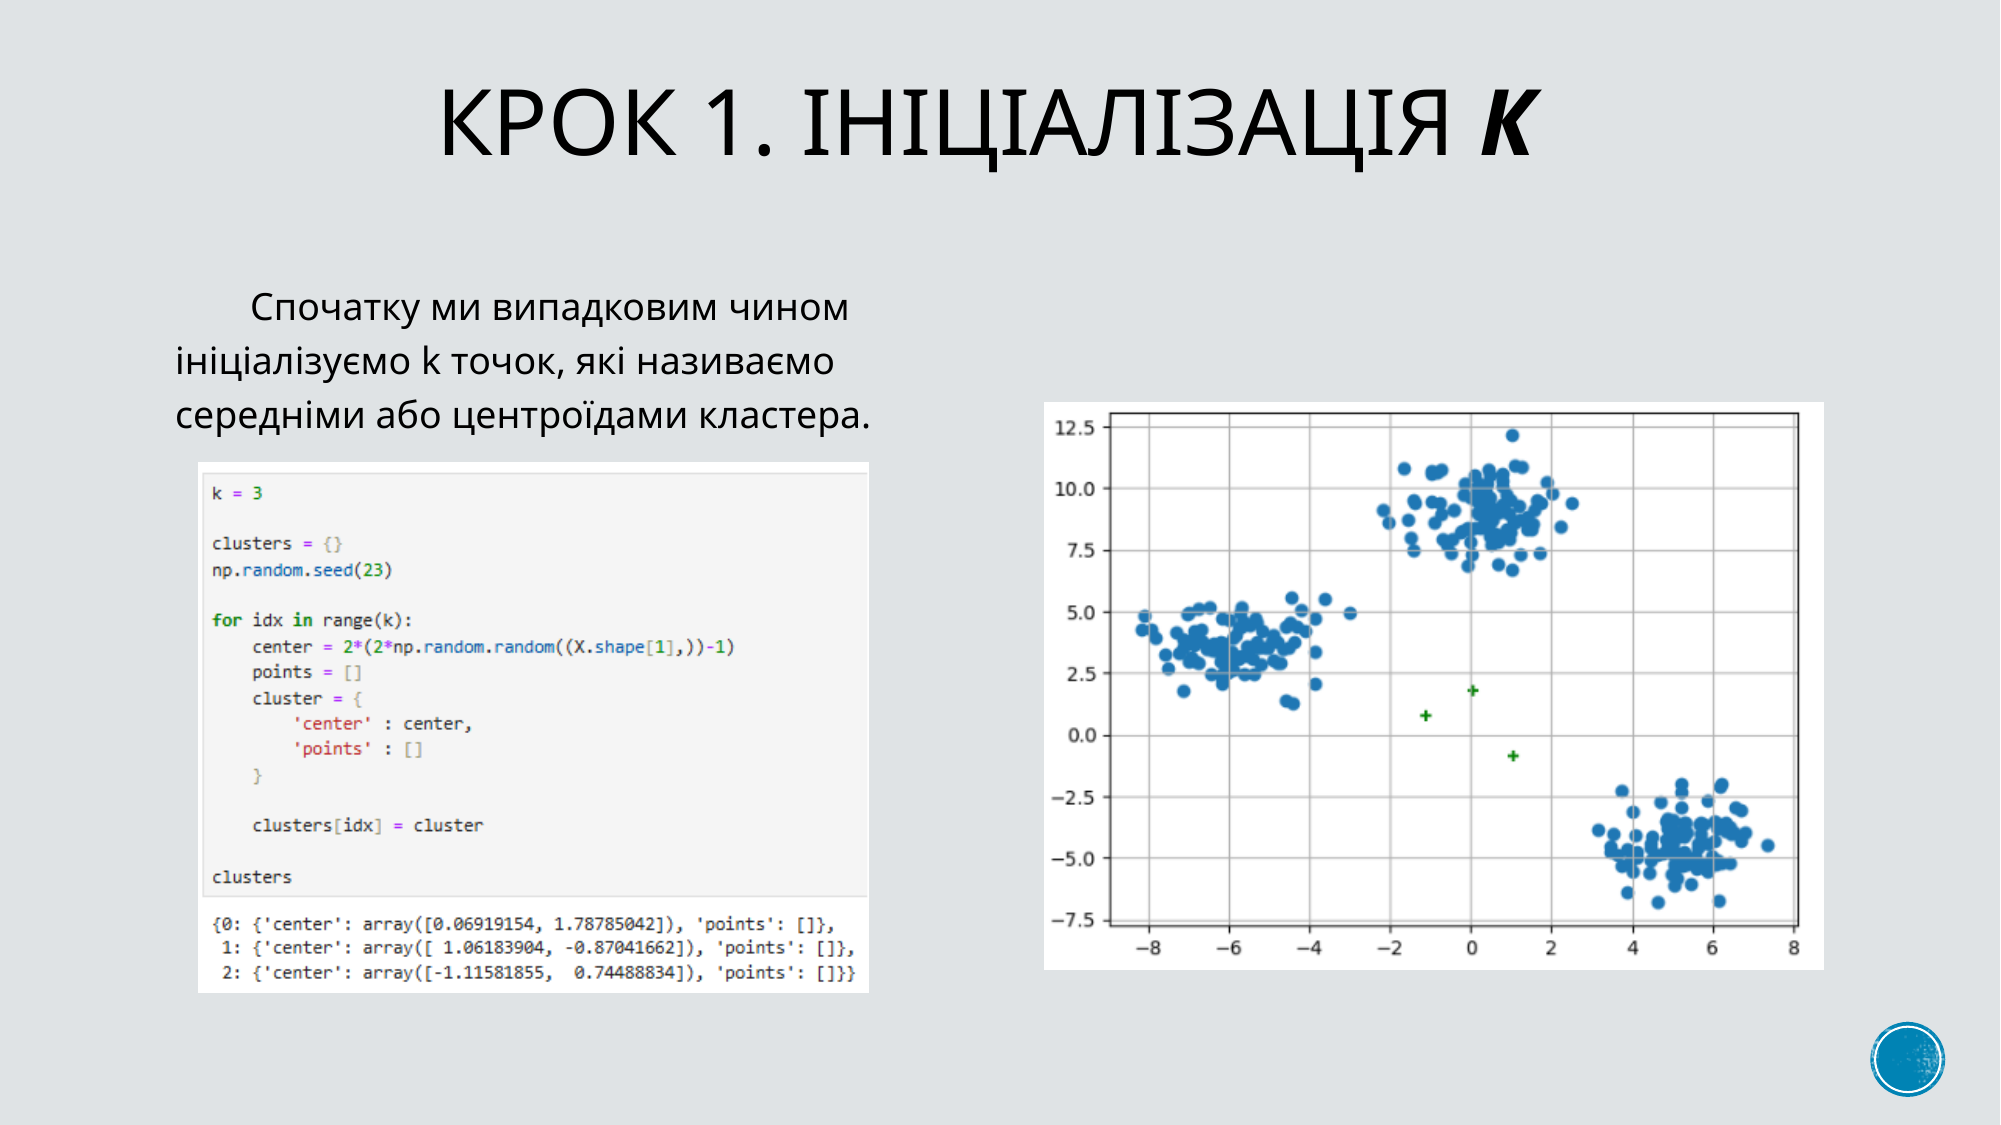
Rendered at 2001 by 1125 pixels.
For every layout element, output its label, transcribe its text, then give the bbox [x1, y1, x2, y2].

picture [198, 462, 869, 993]
title Крок 1. ініціалізація К [160, 24, 1811, 227]
list Спочатку ми випадковим чином ініціалізуємо k точок, які називаємо середніми або центроїдами кластера. [160, 266, 941, 920]
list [1047, 405, 1823, 969]
